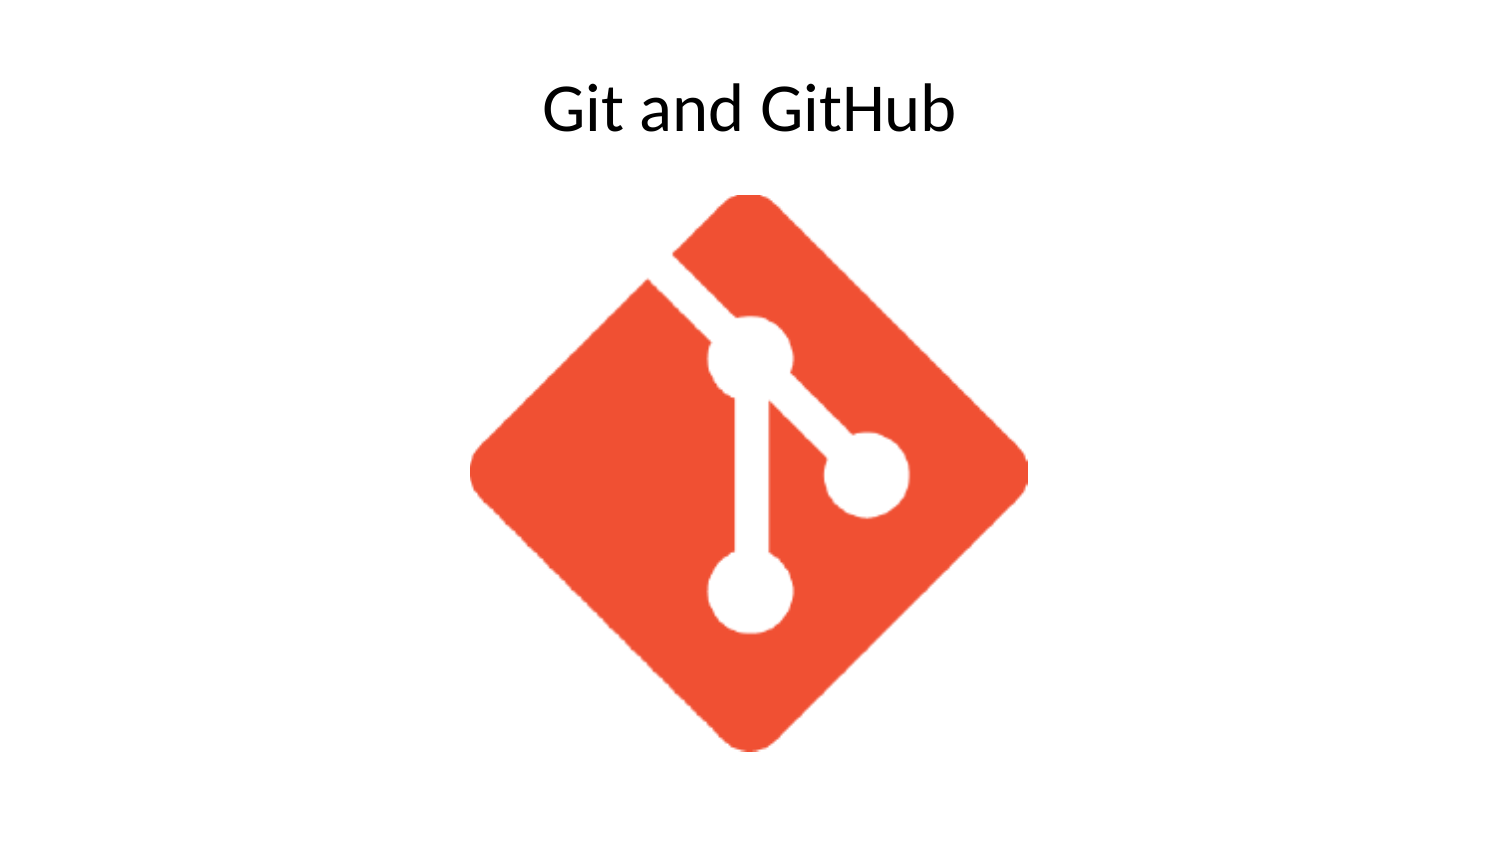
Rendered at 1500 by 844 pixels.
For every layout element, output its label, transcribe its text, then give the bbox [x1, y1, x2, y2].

picture [470, 195, 1028, 753]
title Git and GitHub [75, 33, 1425, 175]
